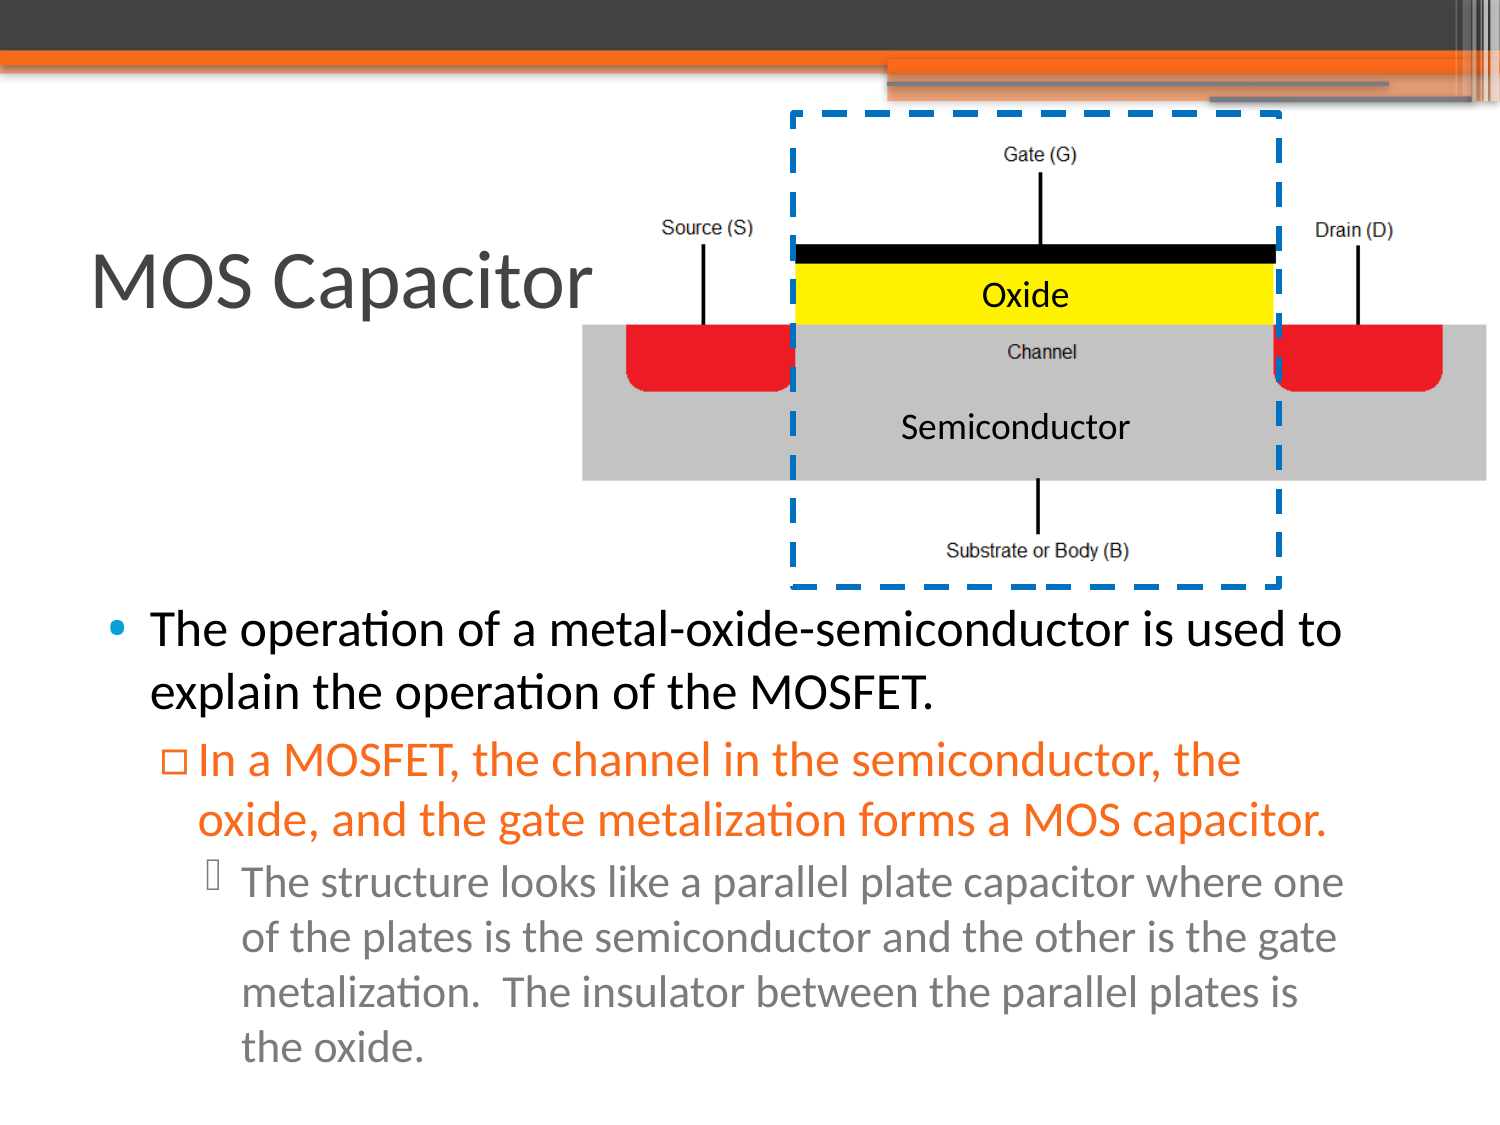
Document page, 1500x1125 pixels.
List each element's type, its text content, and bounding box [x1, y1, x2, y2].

text_box The operation of a metal-oxide-semiconductor is used to explain the operation of the MOSFET. In a MOSFET, the channel in the semiconductor, the oxide, and the gate metalization forms a MOS capacitor. The structure looks like a parallel plate capacitor where one of the plates is the semiconductor and the other is the gate metalization. The insulator between the parallel plates is the oxide. [74, 587, 1375, 1112]
text_box MOS Capacitor [75, 187, 564, 363]
text_box [791, 112, 1281, 135]
picture [569, 137, 1500, 588]
